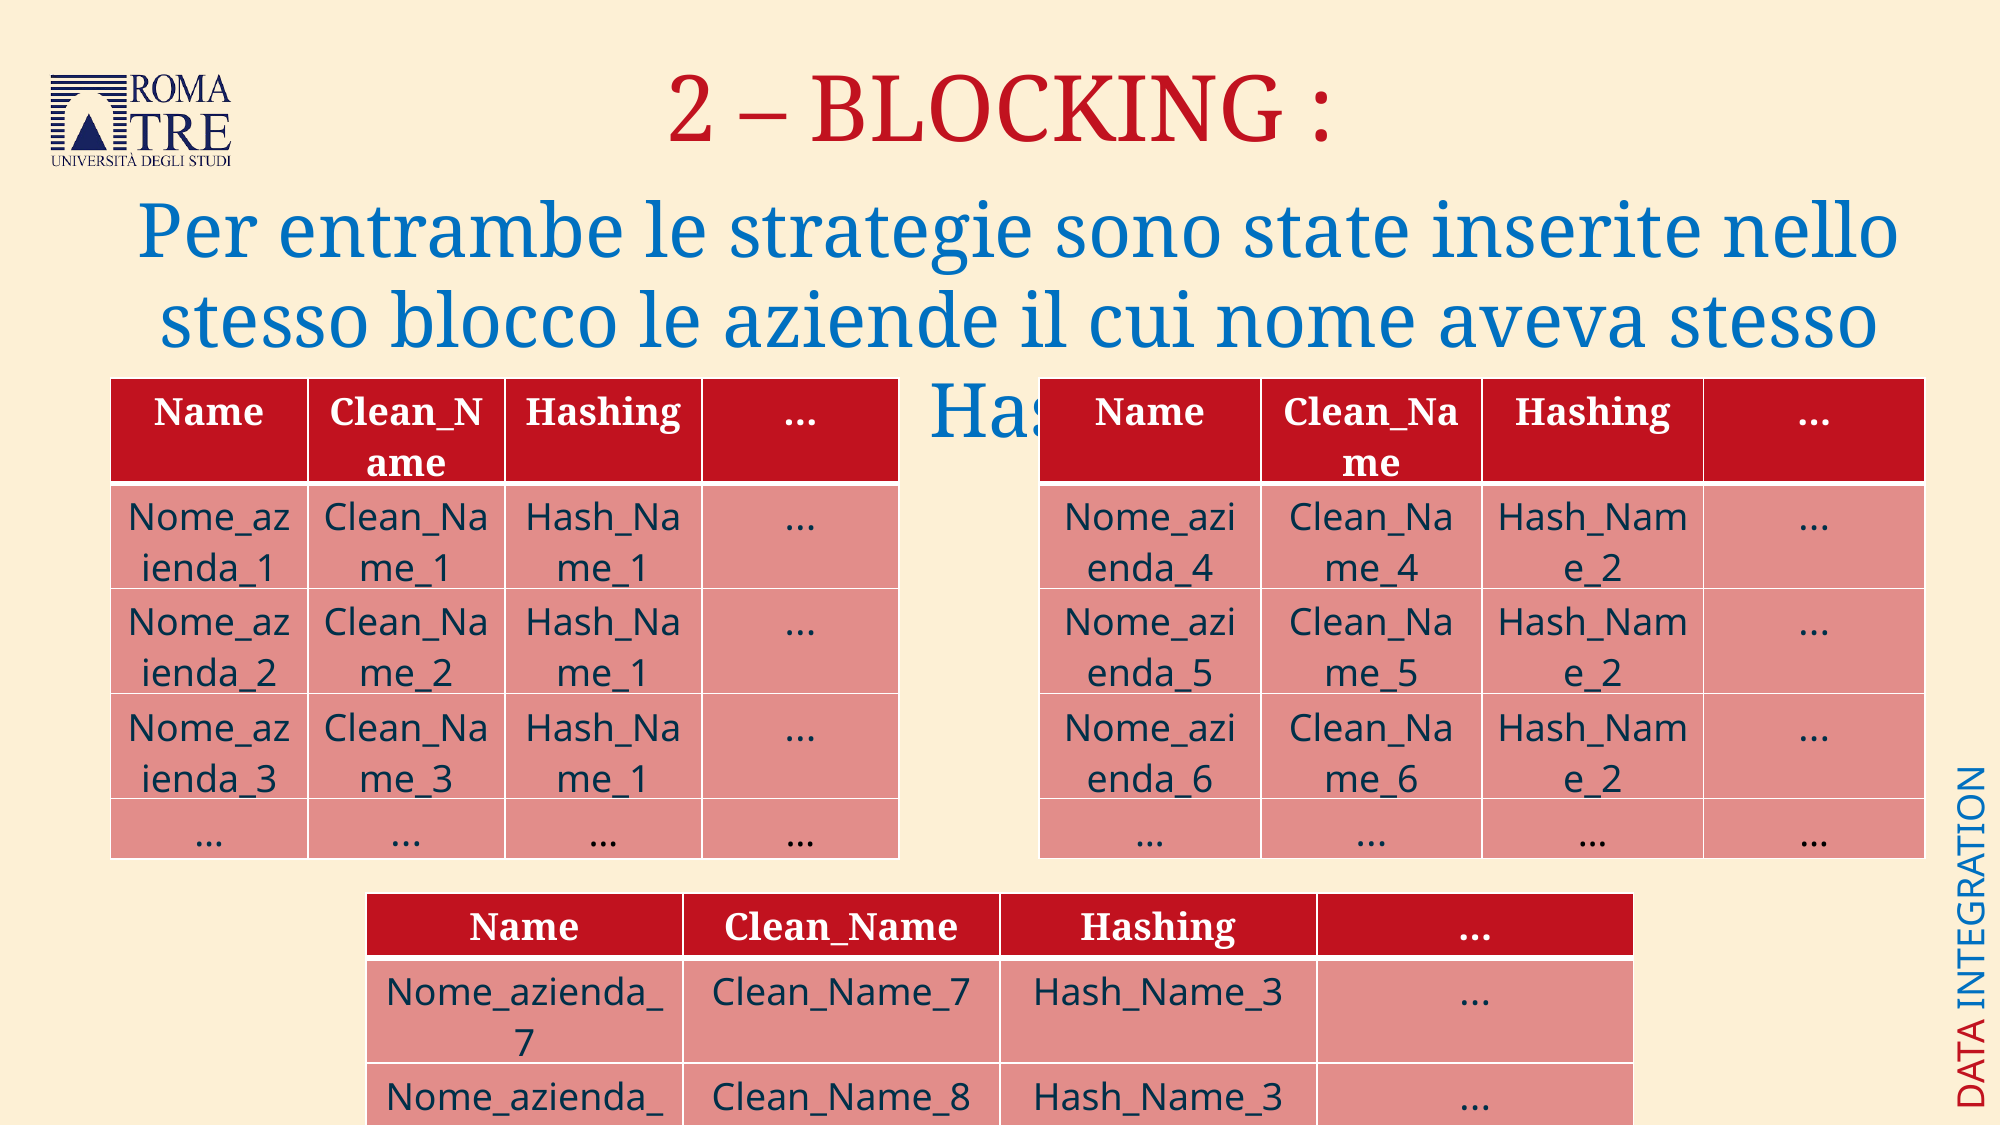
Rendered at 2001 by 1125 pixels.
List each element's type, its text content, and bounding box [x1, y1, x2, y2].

table_cell Hash_Name_1 [506, 694, 701, 798]
table_cell … [703, 589, 898, 693]
table_cell … [506, 799, 701, 858]
table_header Clean_Name [309, 379, 504, 481]
table_cell … [1262, 799, 1481, 858]
table_header … [703, 379, 898, 481]
table_header Clean_Name [1262, 379, 1481, 481]
table_cell … [1704, 589, 1924, 693]
table_cell … [111, 799, 307, 858]
table_header Name [1040, 379, 1260, 481]
table_cell Nome_azienda_6 [1040, 694, 1260, 798]
table_cell … [309, 799, 504, 858]
table_cell … [1040, 799, 1260, 858]
table_header … [1318, 894, 1633, 955]
table_cell Nome_azienda_8 [367, 1064, 682, 1125]
table_cell Hash_Name_3 [1001, 1064, 1316, 1125]
table_cell Nome_azienda_7 [367, 961, 682, 1062]
table_header Name [111, 379, 307, 481]
table_cell Nome_azienda_3 [111, 694, 307, 798]
table_cell … [1318, 961, 1633, 1062]
text_box Per entrambe le strategie sono state inserite nello stesso blocco le aziende il cui nome aveva stesso Hash [116, 174, 1925, 460]
table_cell Nome_azienda_1 [111, 486, 307, 588]
table_cell Clean_Name_2 [309, 589, 504, 693]
table_header … [1704, 379, 1924, 481]
table_cell Hash_Name_2 [1483, 694, 1703, 798]
table_cell … [1483, 799, 1703, 858]
table_cell Clean_Name_4 [1262, 486, 1481, 588]
table_header Hashing [1483, 379, 1703, 481]
table_cell Hash_Name_2 [1483, 589, 1703, 693]
table_header Hashing [506, 379, 701, 481]
table_cell … [1704, 799, 1924, 858]
table_header Hashing [1001, 894, 1316, 955]
table_cell … [703, 799, 898, 858]
table_cell Hash_Name_1 [506, 589, 701, 693]
picture [47, 70, 234, 169]
table_cell … [703, 694, 898, 798]
table_cell Clean_Name_7 [684, 961, 999, 1062]
table_cell … [703, 486, 898, 588]
table_cell … [1318, 1064, 1633, 1125]
table_header Name [367, 894, 682, 955]
table_cell Clean_Name_1 [309, 486, 504, 588]
table_cell Nome_azienda_4 [1040, 486, 1260, 588]
table_cell Clean_Name_8 [684, 1064, 999, 1125]
table_cell Nome_azienda_2 [111, 589, 307, 693]
table_cell Nome_azienda_5 [1040, 589, 1260, 693]
text_box 2 – BLOCKING : [0, 42, 2000, 167]
table_cell Clean_Name_6 [1262, 694, 1481, 798]
table_cell Hash_Name_2 [1483, 486, 1703, 588]
table_cell … [1704, 486, 1924, 588]
text_box DATA INTEGRATION [1939, 740, 2000, 1125]
table_cell Hash_Name_3 [1001, 961, 1316, 1062]
table_cell Clean_Name_3 [309, 694, 504, 798]
table_cell Clean_Name_5 [1262, 589, 1481, 693]
table_cell … [1704, 694, 1924, 798]
table_cell Hash_Name_1 [506, 486, 701, 588]
table_header Clean_Name [684, 894, 999, 955]
